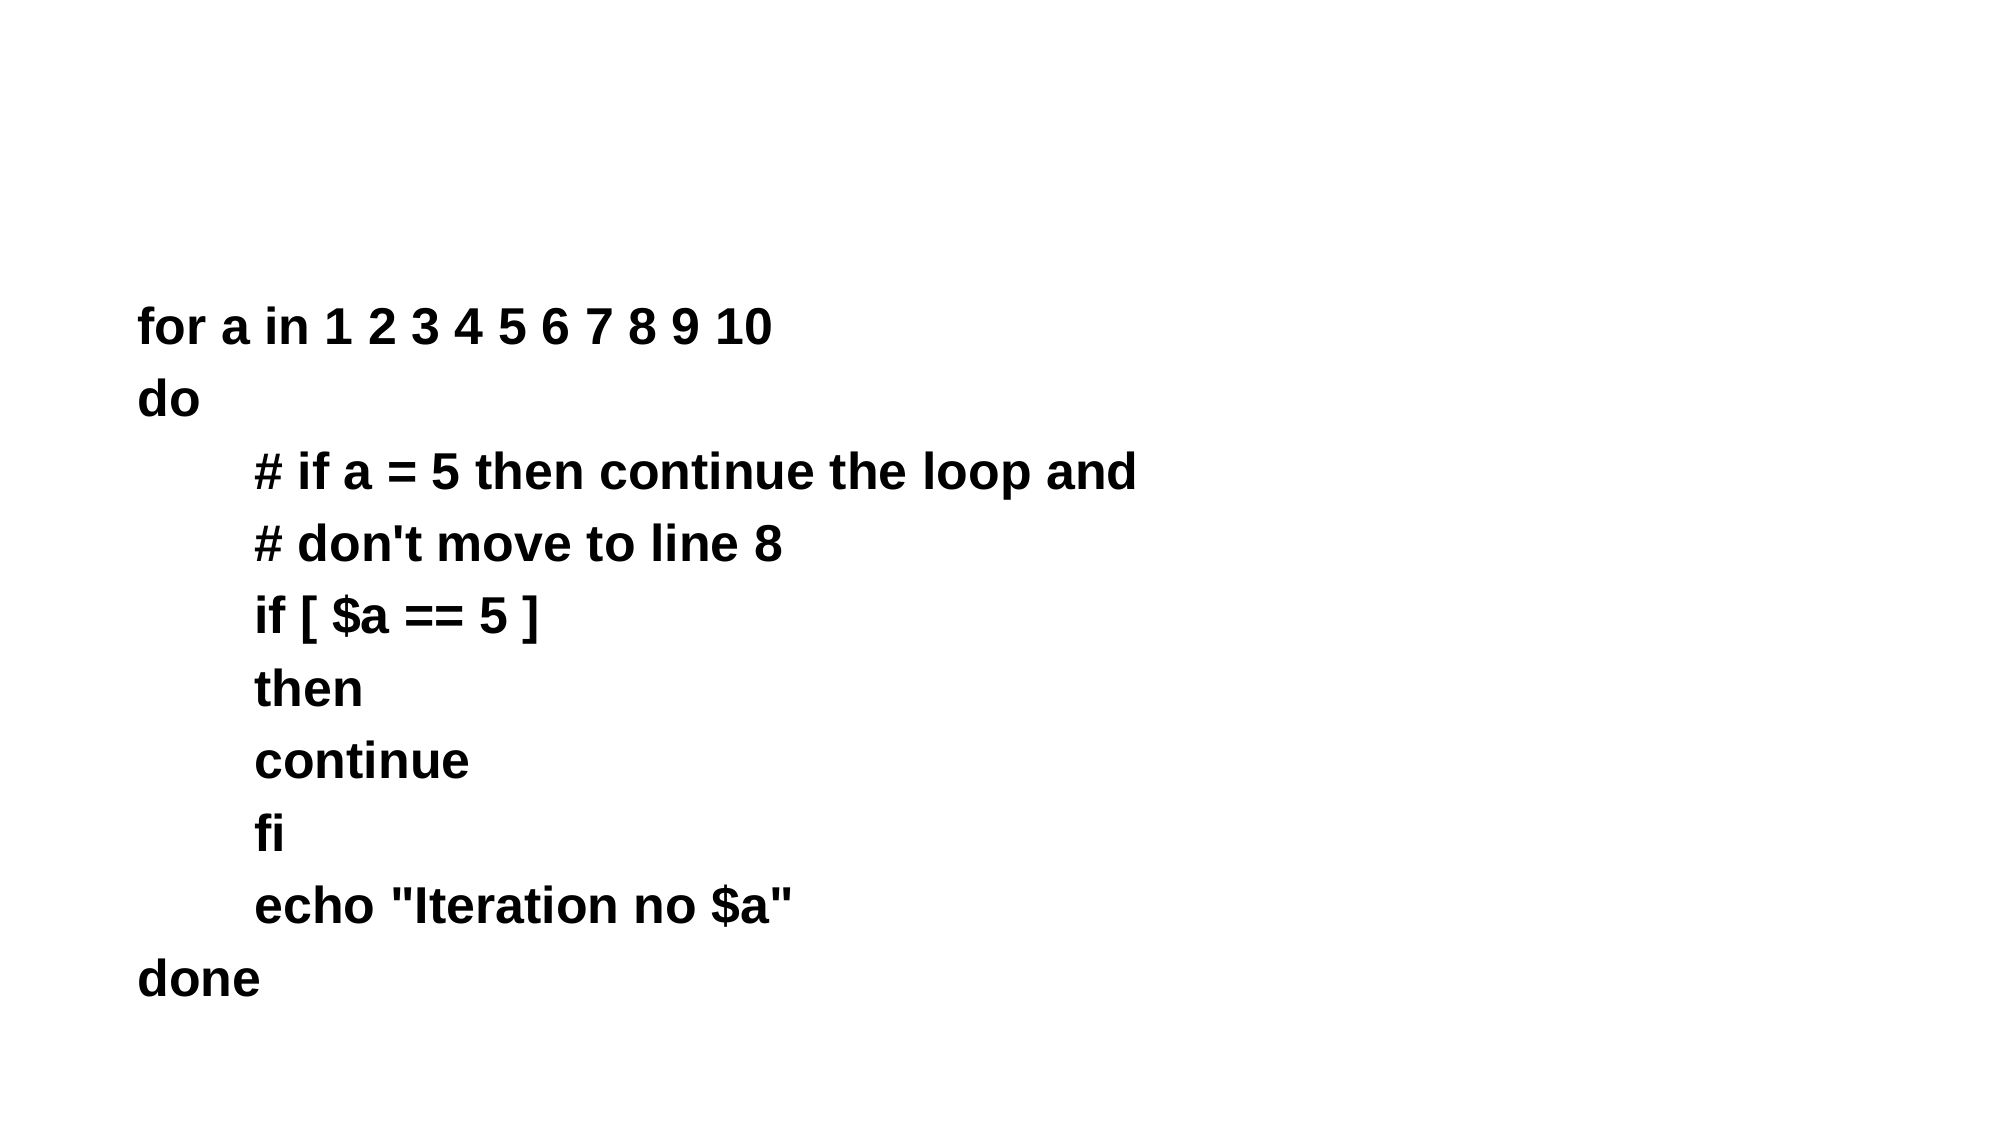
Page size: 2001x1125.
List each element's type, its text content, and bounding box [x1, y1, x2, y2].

list for a in 1 2 3 4 5 6 7 8 9 10 do # if a = 5 then continue the loop and # don't move to line 8 if [ $a == 5 ] then continue fi echo "Iteration no $a" done [137, 299, 1863, 1014]
